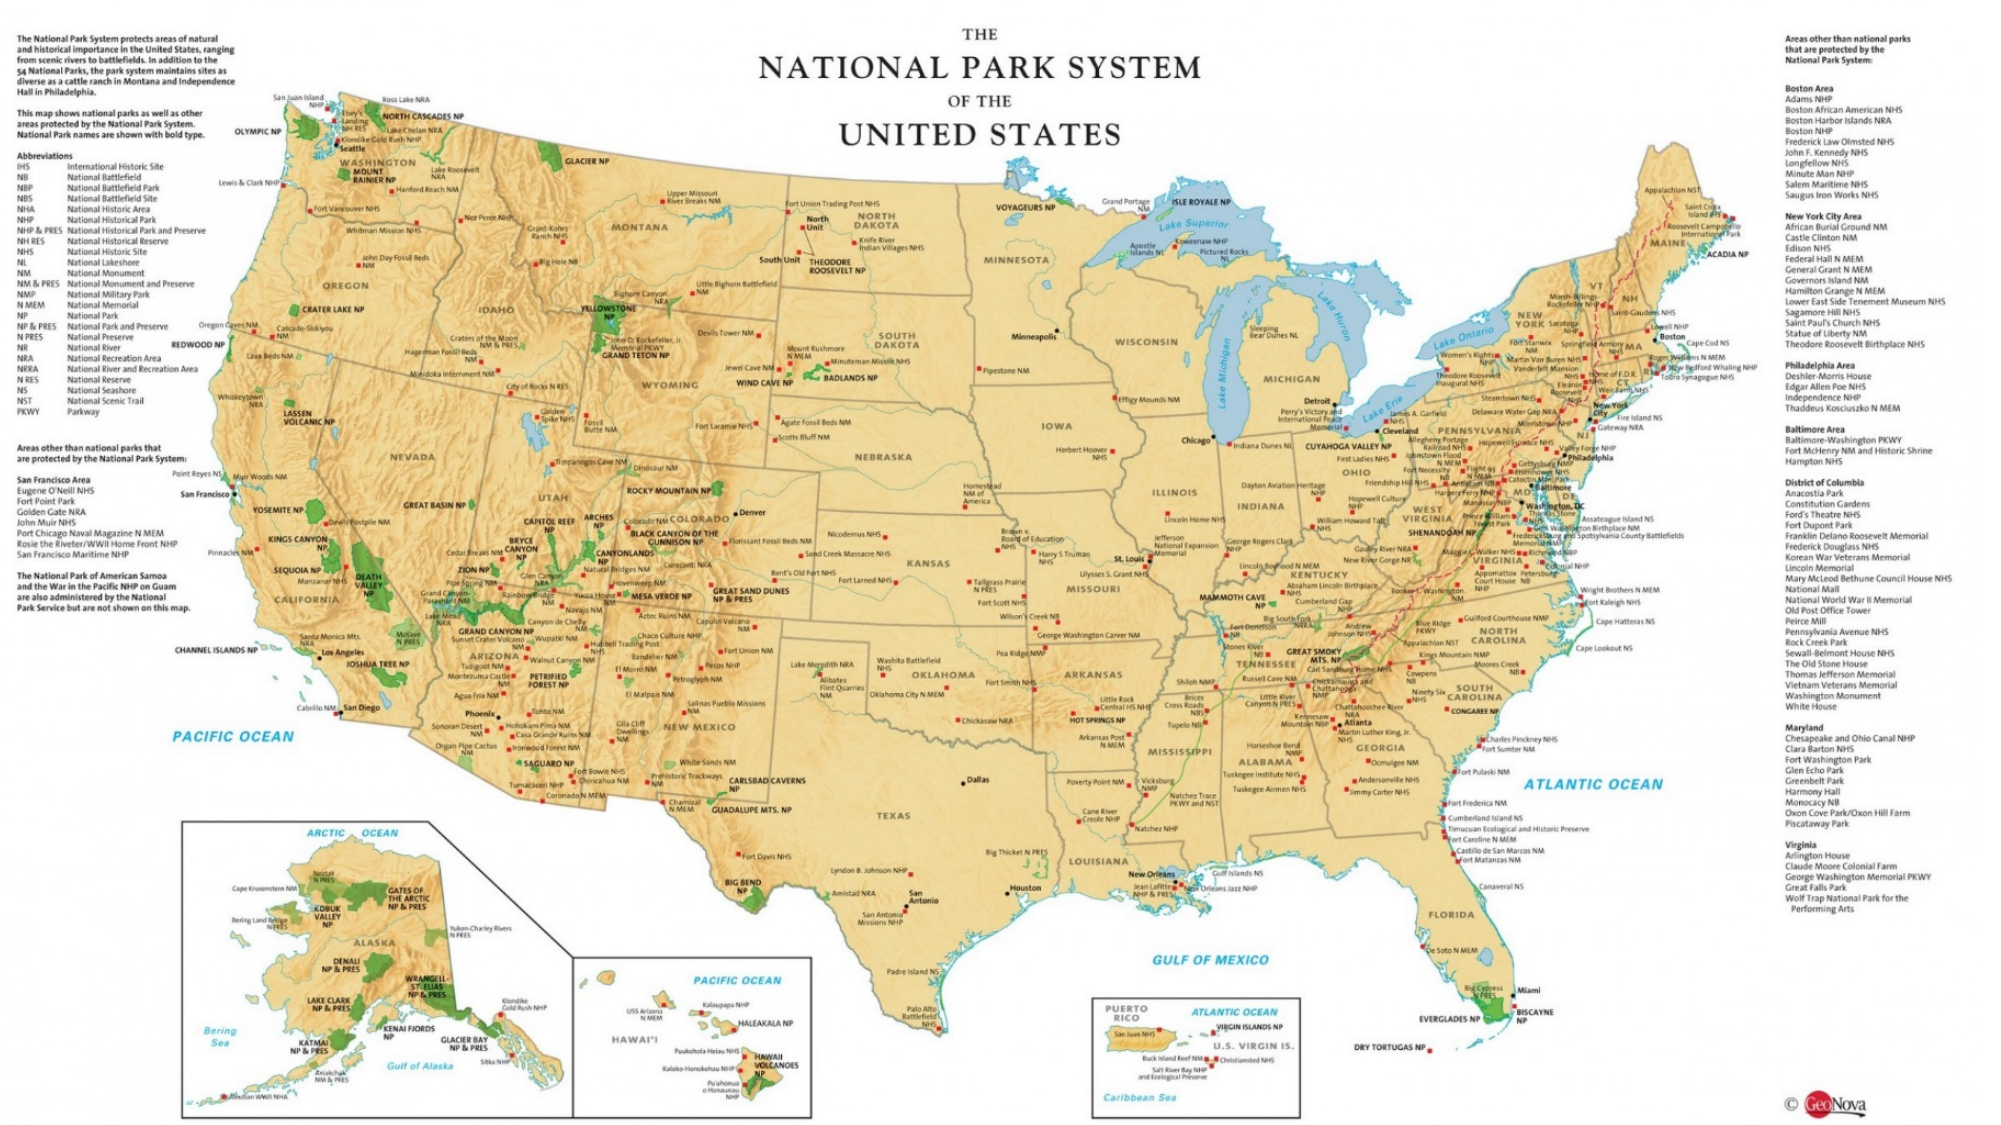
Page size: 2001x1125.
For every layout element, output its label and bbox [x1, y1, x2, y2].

list [0, 0, 1979, 1125]
